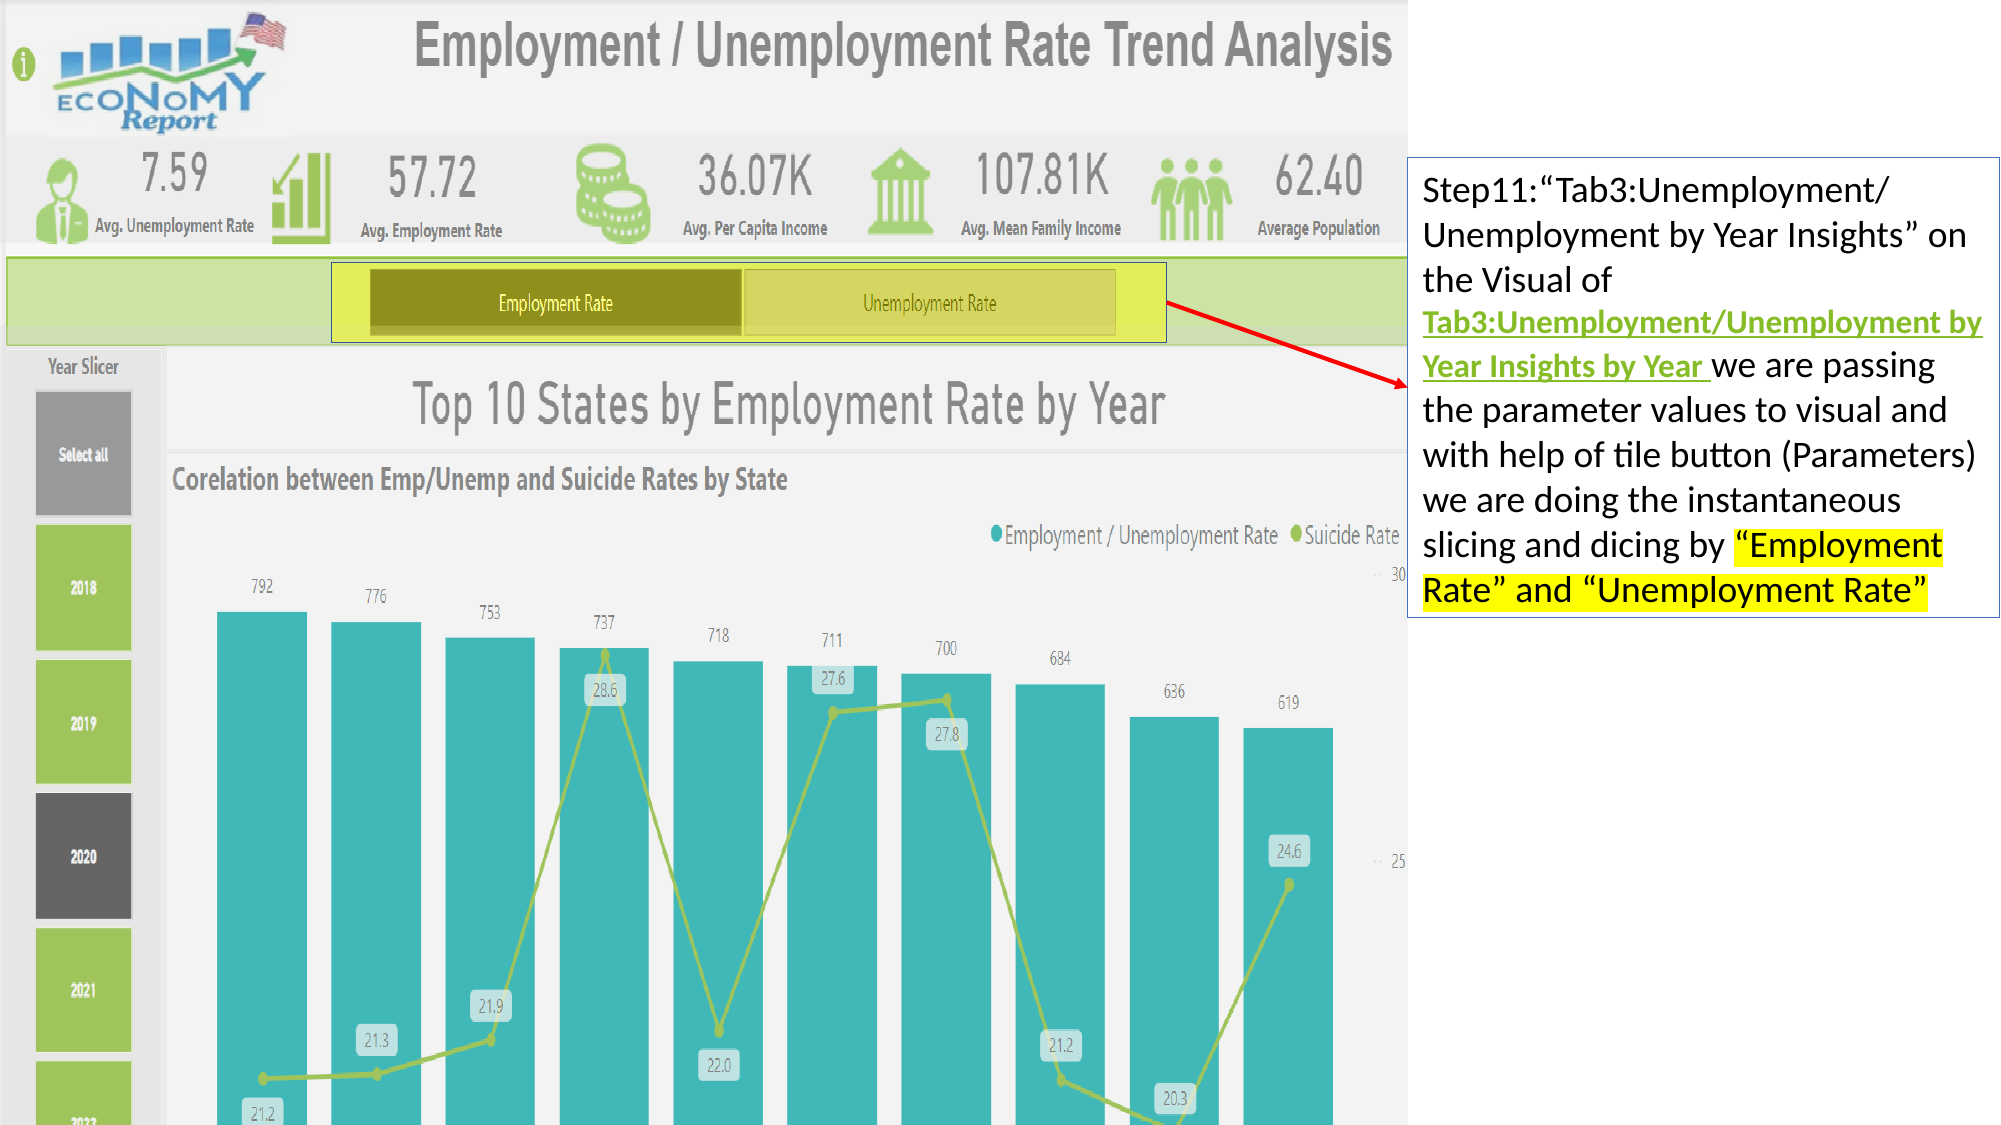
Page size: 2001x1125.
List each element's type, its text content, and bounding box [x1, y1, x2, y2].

picture [0, 0, 1408, 1125]
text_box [1166, 302, 1408, 393]
text_box Step11:“Tab3:Unemployment/Unemployment by Year Insights” on the Visual of Tab3:Unemployment/Unemployment by Year Insights by Year we are passing the parameter values to visual and with help of tile button (Parameters) we are doing the instantaneous slicing and dicing by “Employment Rate” and “Unemployment Rate” [1408, 157, 2000, 618]
